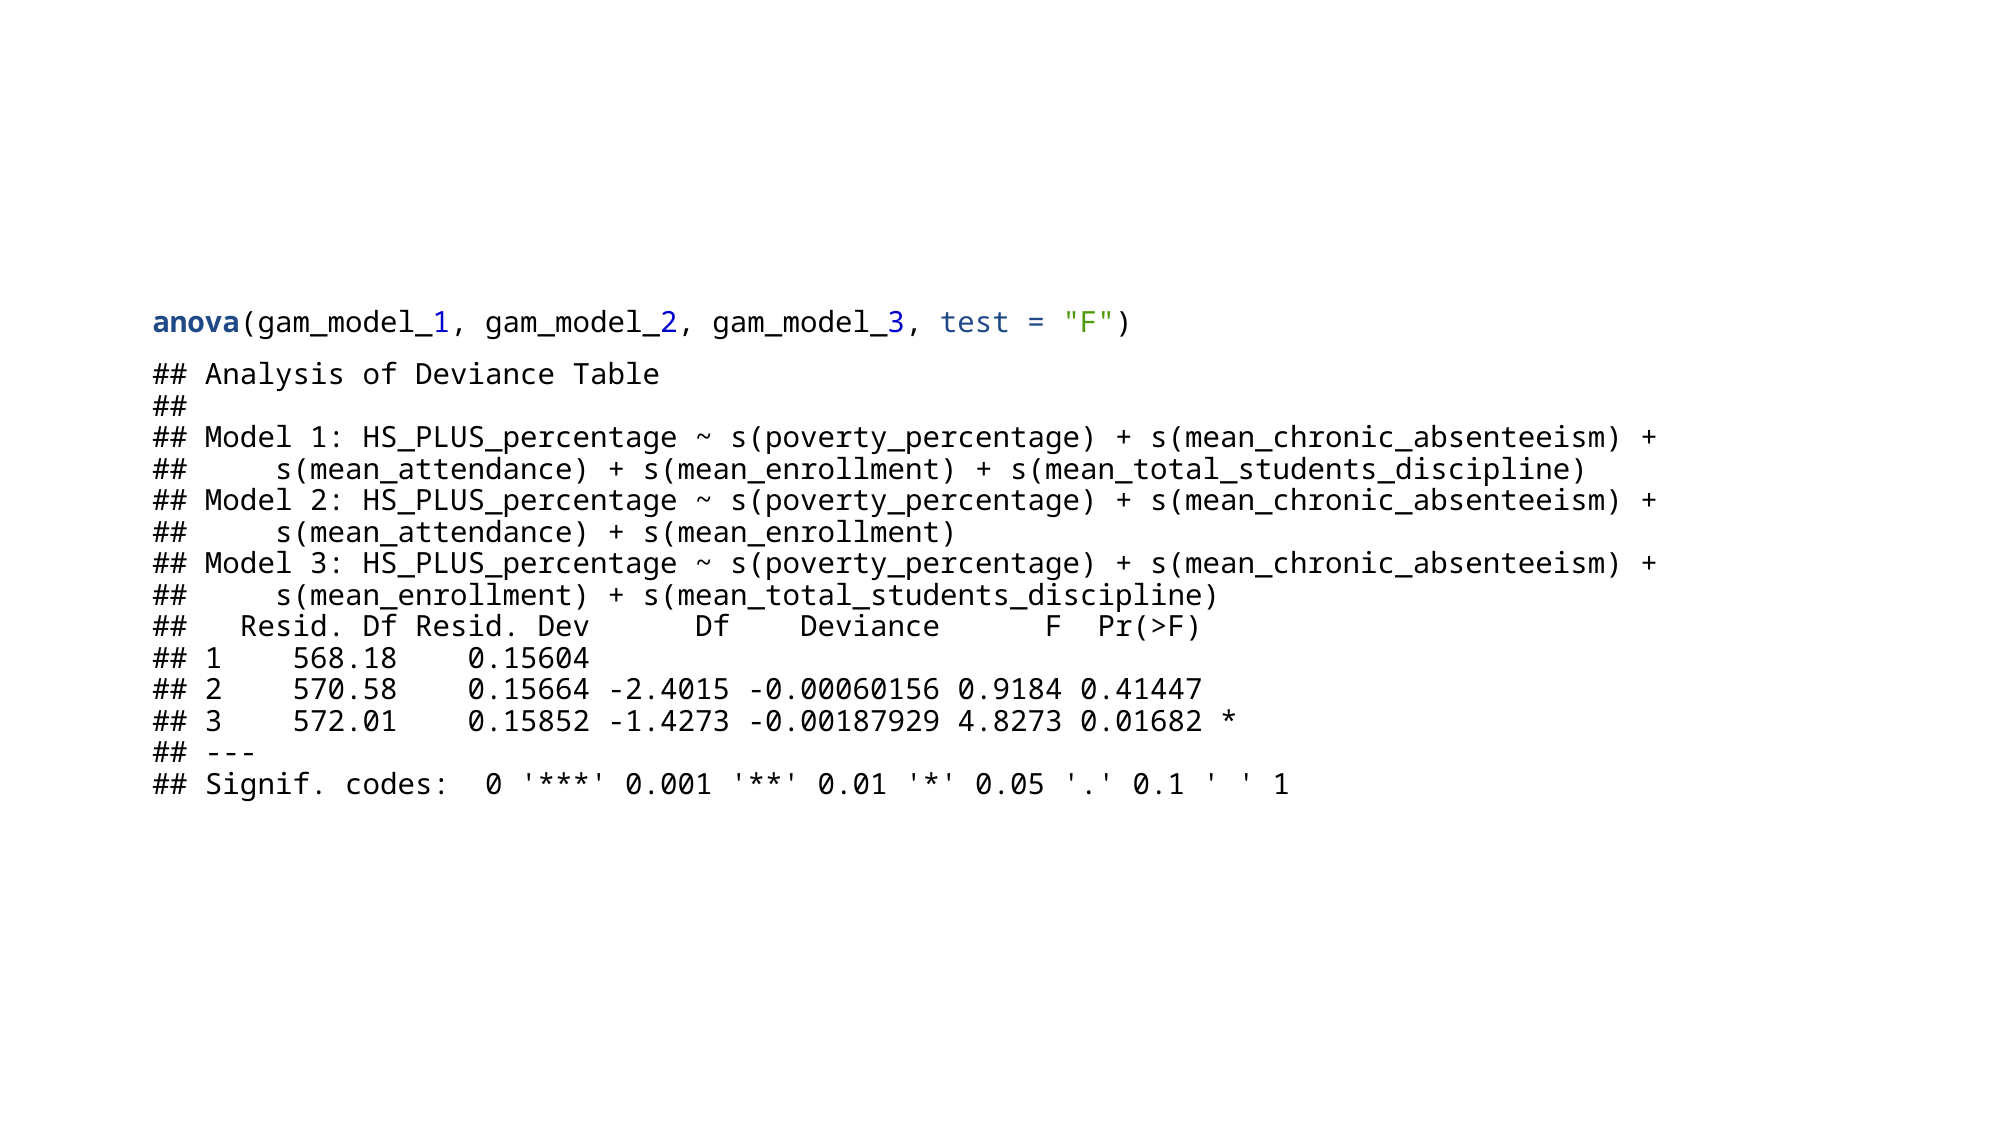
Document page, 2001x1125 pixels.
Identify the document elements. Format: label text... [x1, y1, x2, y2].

list anova(gam_model_1, gam_model_2, gam_model_3, test = "F") ## Analysis of Deviance Table ## ## Model 1: HS_PLUS_percentage ~ s(poverty_percentage) + s(mean_chronic_absenteeism) + ## s(mean_attendance) + s(mean_enrollment) + s(mean_total_students_discipline) ## Model 2: HS_PLUS_percentage ~ s(poverty_percentage) + s(mean_chronic_absenteeism) + ## s(mean_attendance) + s(mean_enrollment) ## Model 3: HS_PLUS_percentage ~ s(poverty_percentage) + s(mean_chronic_absenteeism) + ## s(mean_enrollment) + s(mean_total_students_discipline) ## Resid. Df Resid. Dev Df Deviance F Pr(>F) ## 1 568.18 0.15604 ## 2 570.58 0.15664 -2.4015 -0.00060156 0.9184 0.41447 ## 3 572.01 0.15852 -1.4273 -0.00187929 4.8273 0.01682 * ## --- ## Signif. codes: 0 '***' 0.001 '**' 0.01 '*' 0.05 '.' 0.1 ' ' 1 [137, 299, 1863, 1014]
